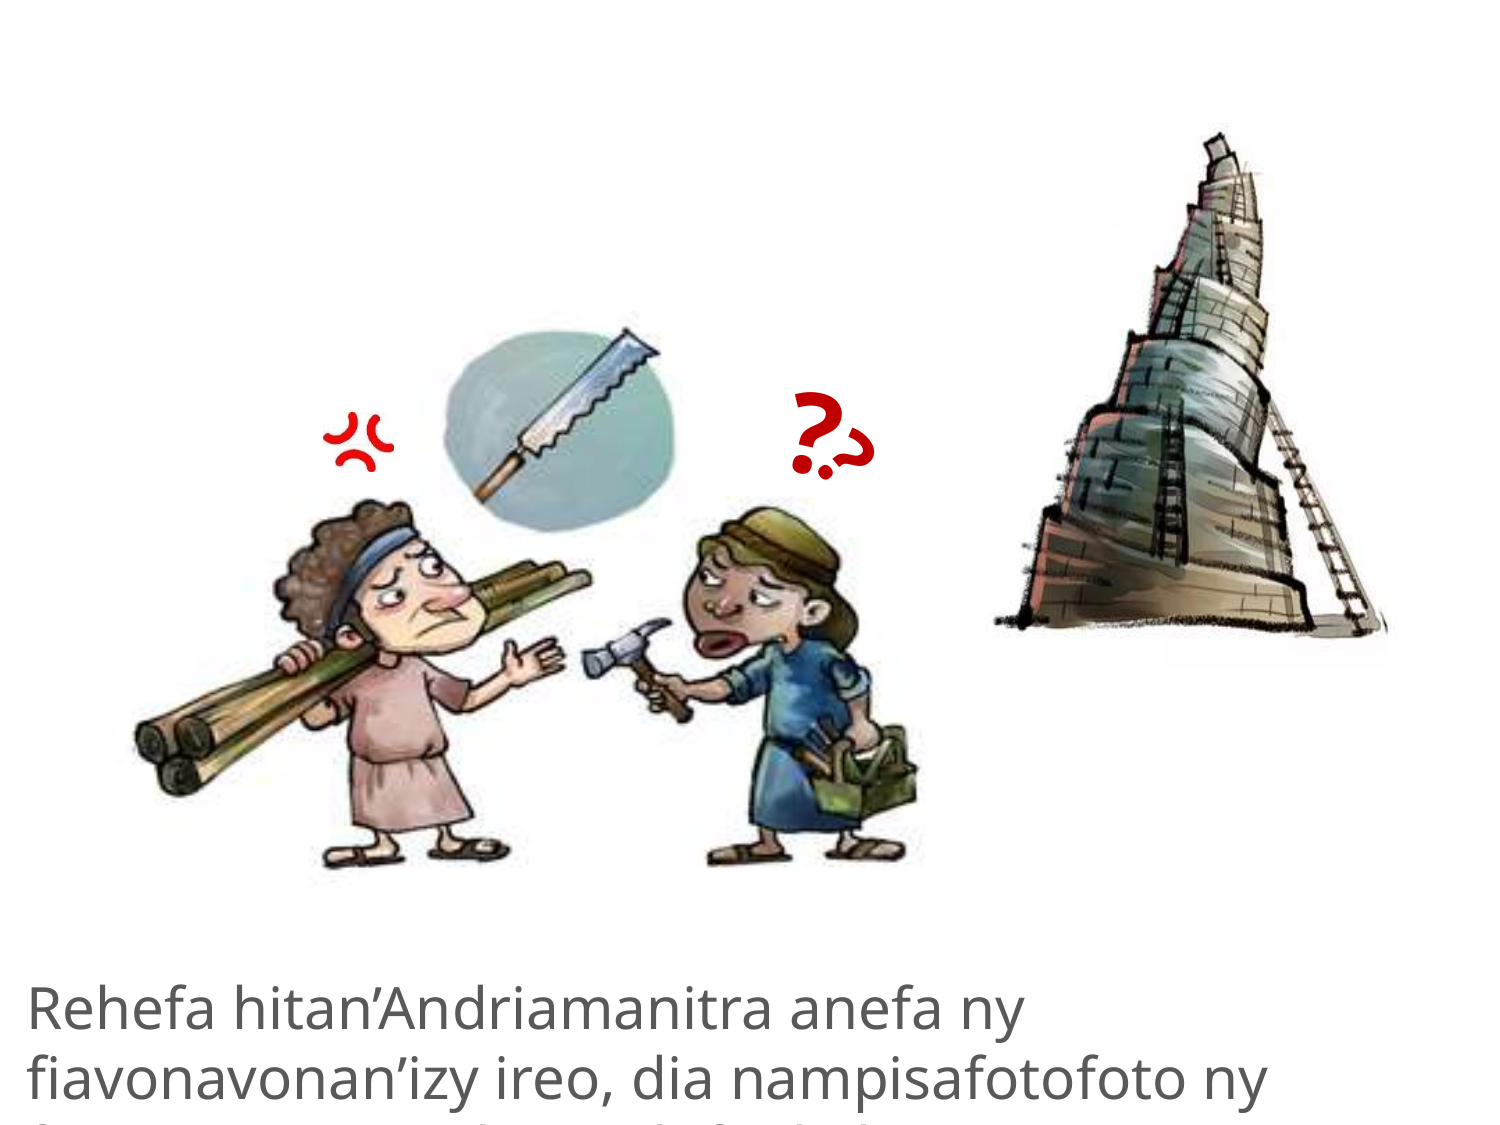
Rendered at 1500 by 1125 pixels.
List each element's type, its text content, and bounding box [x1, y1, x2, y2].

text_box Rehefa hitan’Andriamanitra anefa ny fiavonavonan’izy ireo, dia nampisafotofoto ny fitenin’izy ireo mba tsy hifankahazoan’izy ireo. [11, 964, 1498, 1125]
picture [29, 77, 963, 953]
picture [985, 66, 1424, 670]
